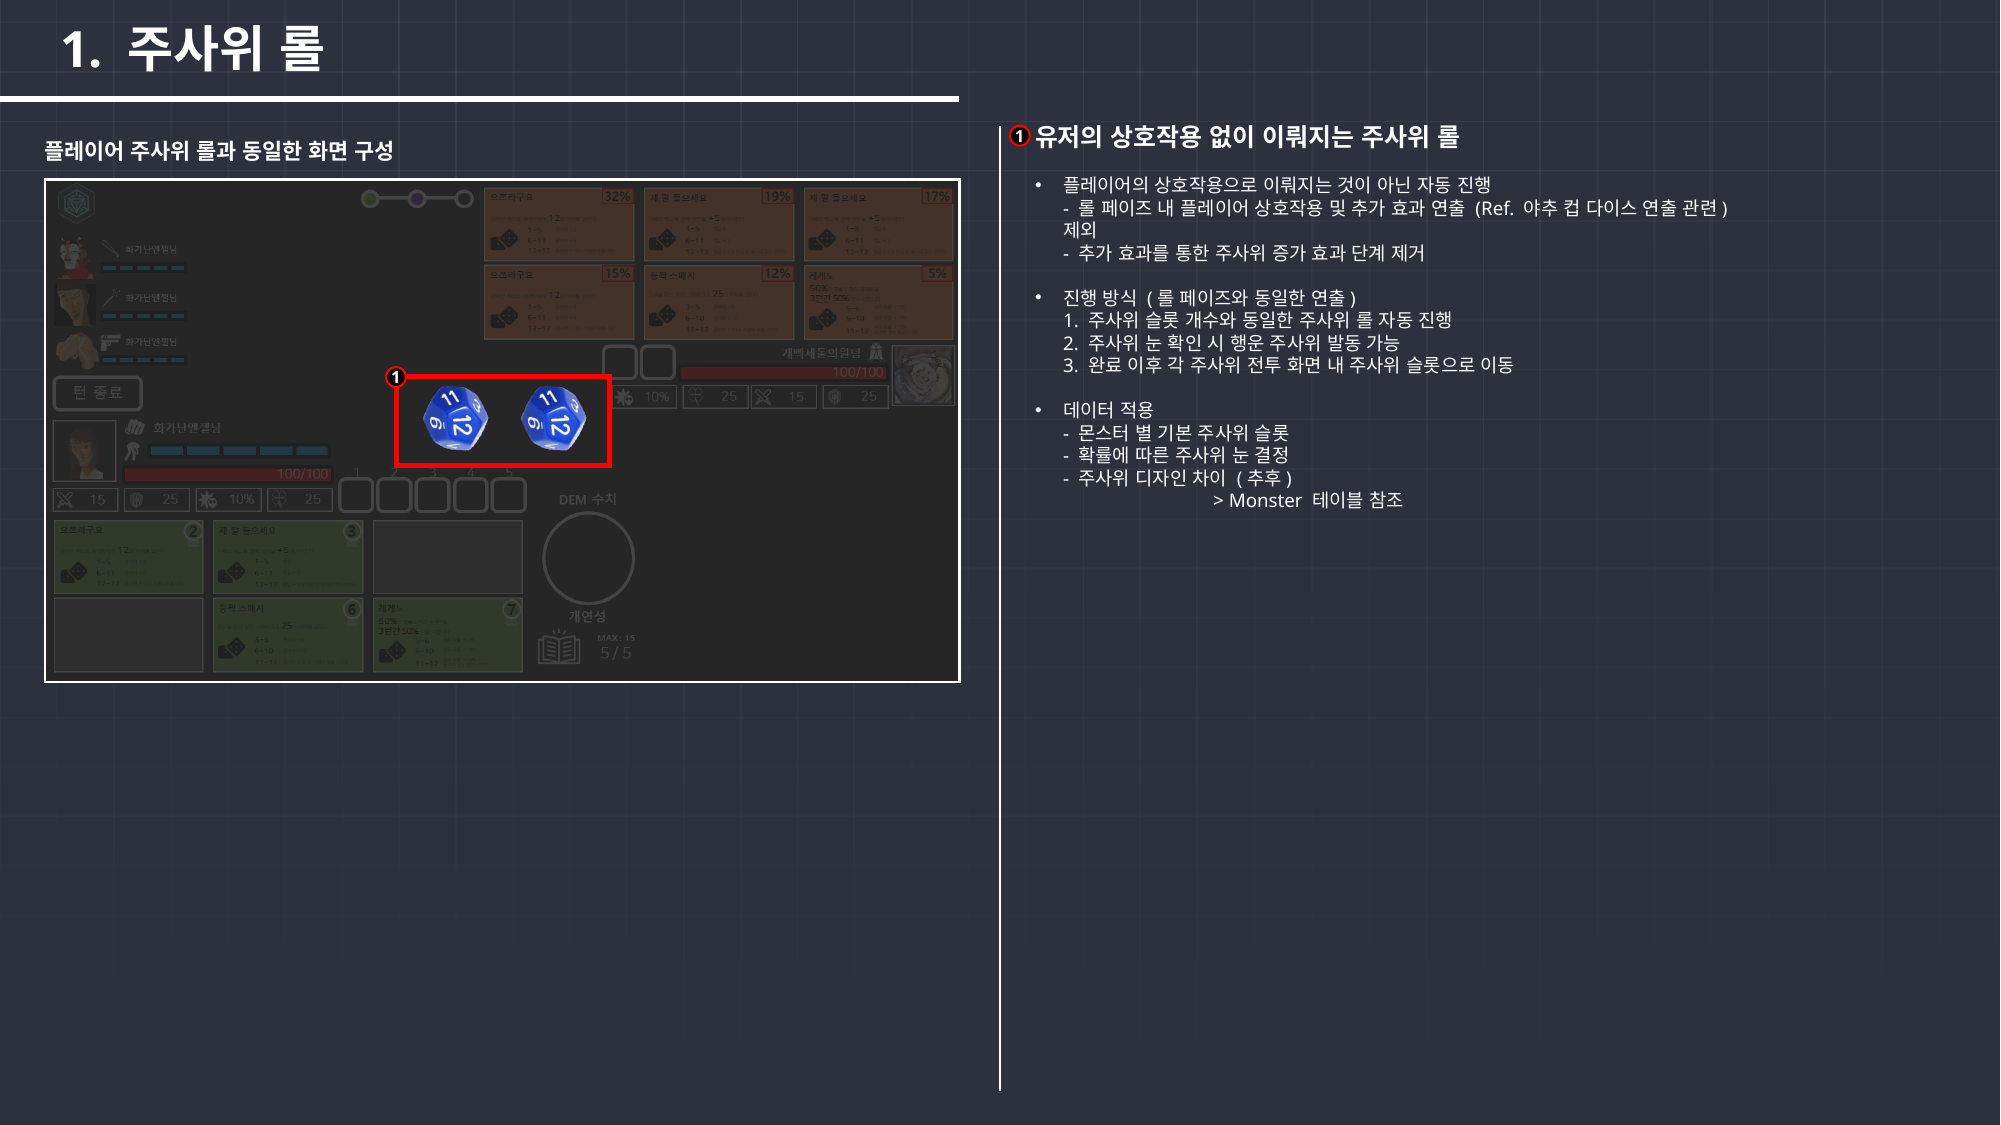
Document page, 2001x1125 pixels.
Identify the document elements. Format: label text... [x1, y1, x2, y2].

picture [44, 179, 960, 683]
text_box 1 [1008, 124, 1031, 147]
text_box 플레이어 주사위 롤과 동일한 화면 구성 [44, 132, 536, 169]
text_box 유저의 상호작용 없이 이뤄지는 주사위 롤 플레이어의 상호작용으로 이뤄지는 것이 아닌 자동 진행 - 롤 페이즈 내 플레이어 상호작용 및 추가 효과 연출 (Ref. 야추 컵 다이스 연출 관련) 제외 - 추가 효과를 통한 주사위 증가 효과 단계 제거 진행 방식 (롤 페이즈와 동일한 연출) 1. 주사위 슬롯 개수와 동일한 주사위 롤 자동 진행 2. 주사위 눈 확인 시 행운 주사위 발동 가능 3. 완료 이후 각 주사위 전투 화면 내 주사위 슬롯으로 이동 데이터 적용 - 몬스터 별 기본 주사위 슬롯 - 확률에 따른 주사위 눈 결정 - 주사위 디자인 차이 (추후) > Monster 테이블 참조 [1035, 121, 1768, 731]
text_box 1. 주사위 롤 [45, 9, 1211, 94]
